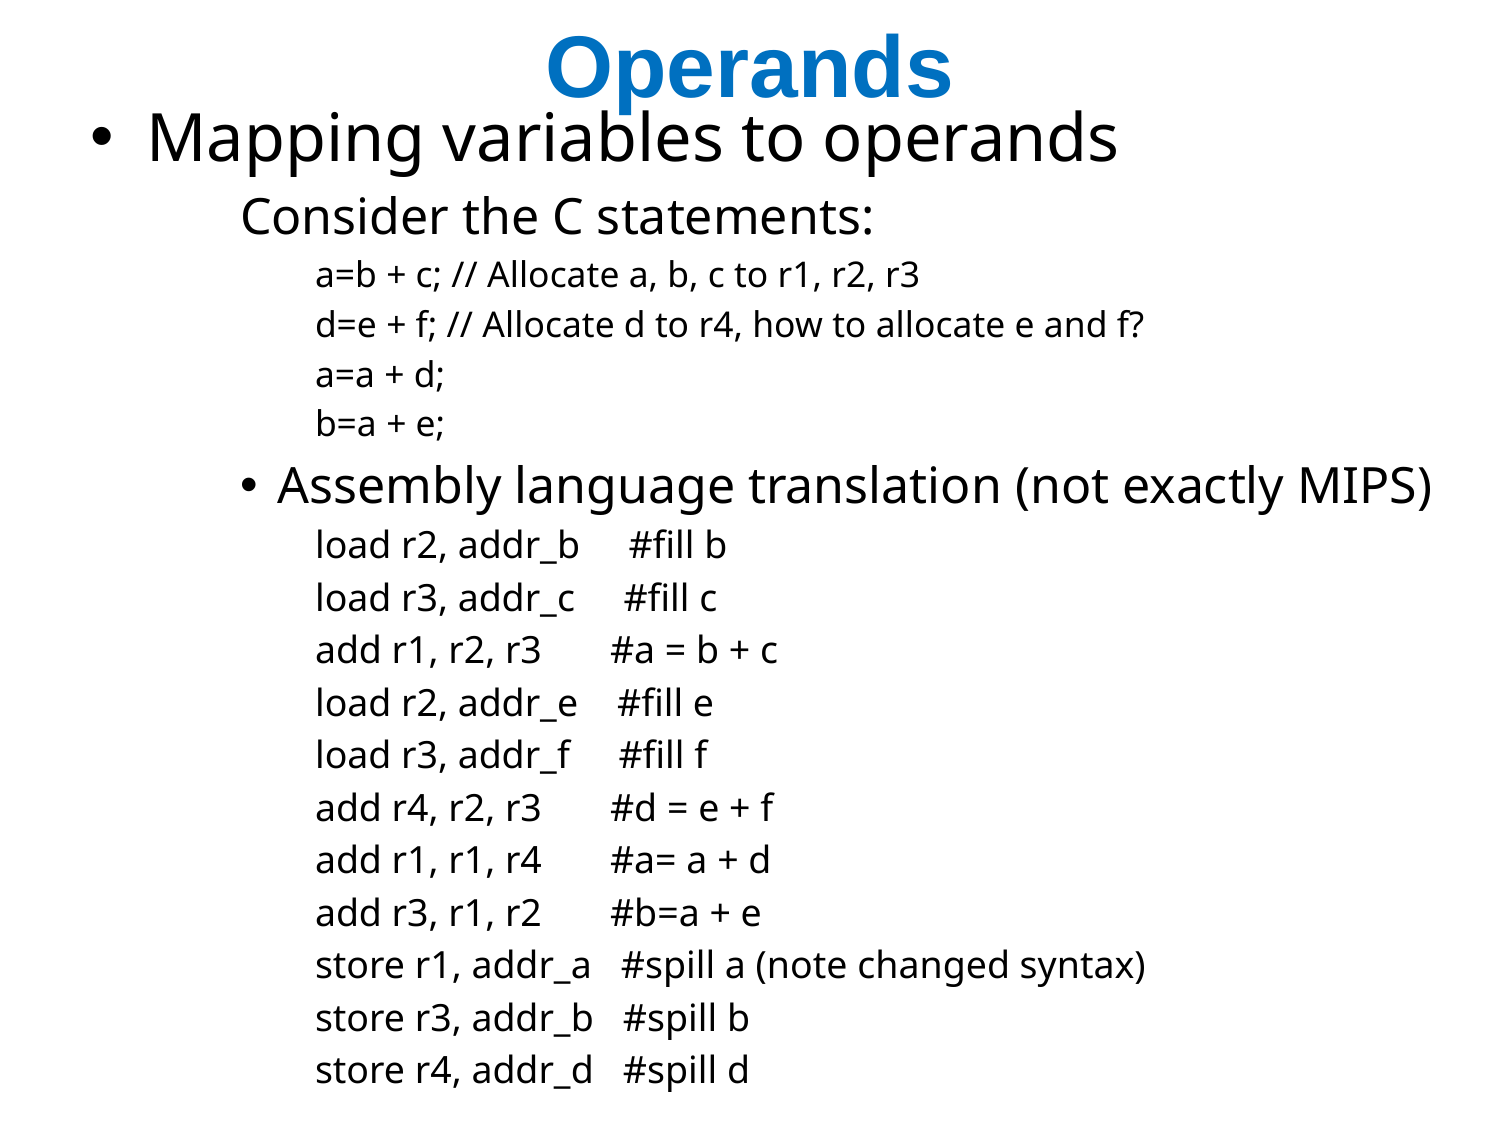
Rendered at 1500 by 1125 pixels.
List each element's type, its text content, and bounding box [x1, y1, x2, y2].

title Operands [0, 0, 1500, 125]
list Mapping variables to operands Consider the C statements: a=b + c; // Allocate a, b, c to r1, r2, r3 d=e + f; // Allocate d to r4, how to allocate e and f? a=a + d; b=a + e; Assembly language translation (not exactly MIPS) load r2, addr_b #fill b load r3, addr_c #fill c add r1, r2, r3 #a = b + c load r2, addr_e #fill e load r3, addr_f #fill f add r4, r2, r3 #d = e + f add r1, r1, r4 #a= a + d add r3, r1, r2 #b=a + e store r1, addr_a #spill a (note changed syntax) store r3, addr_b #spill b store r4, addr_d #spill d [75, 87, 1500, 1125]
